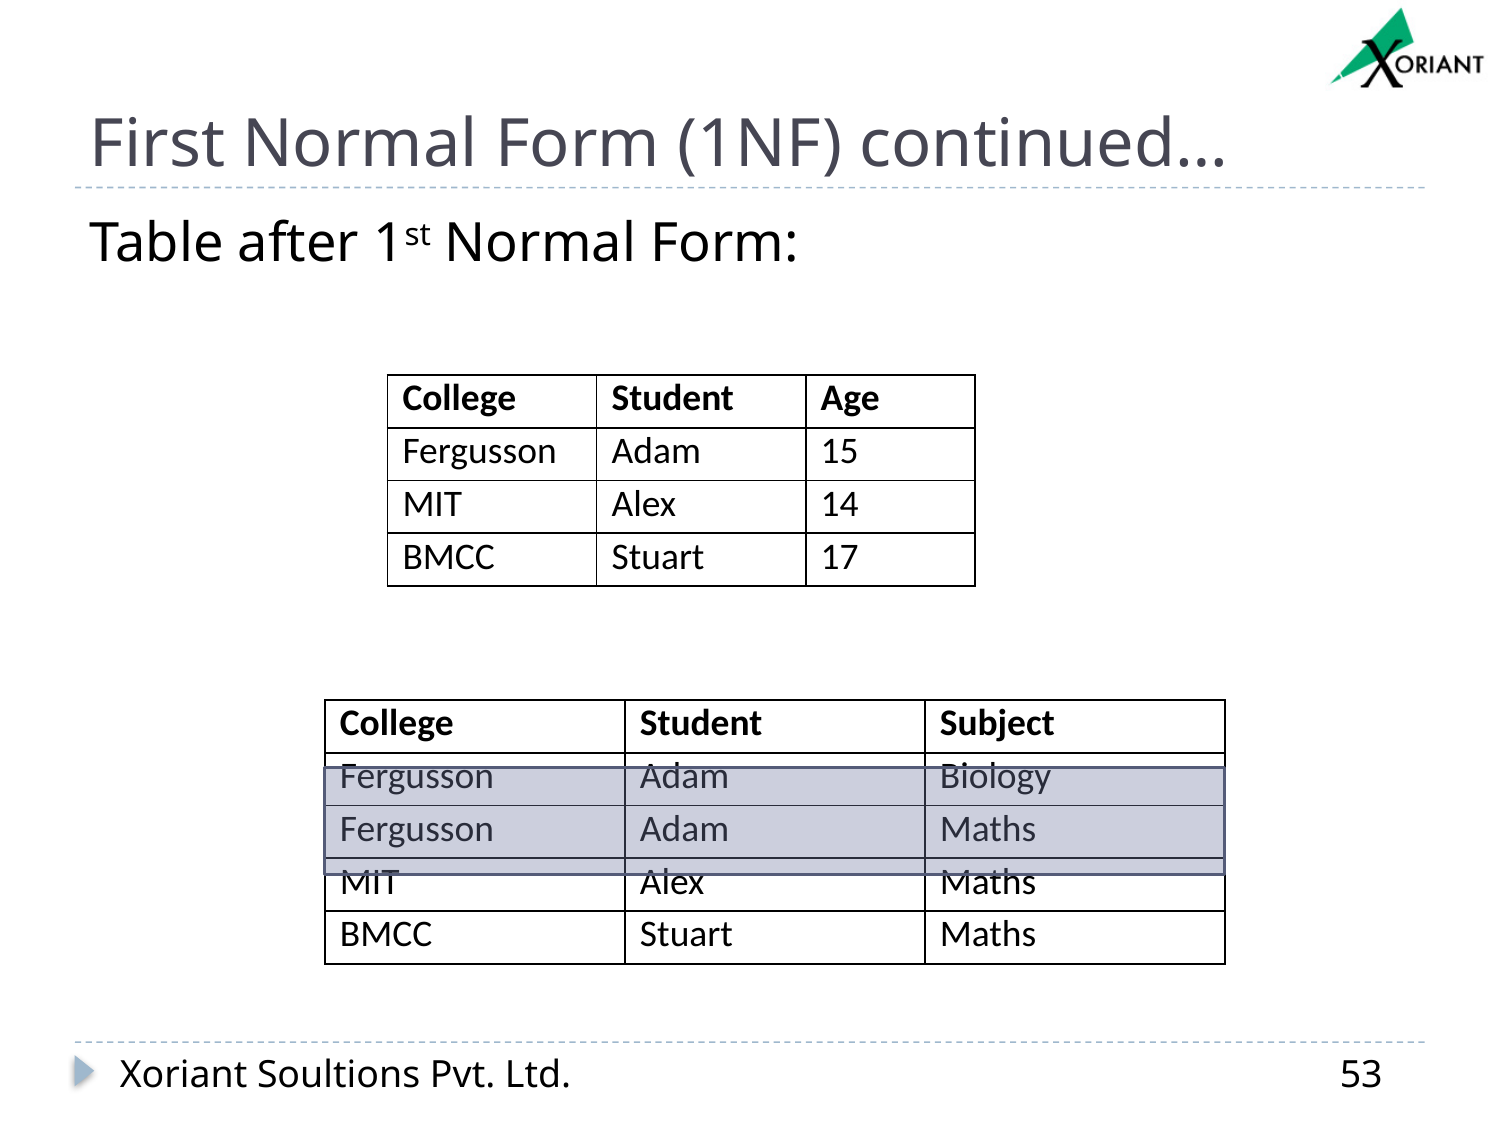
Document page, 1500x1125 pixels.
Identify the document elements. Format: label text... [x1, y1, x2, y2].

table_cell Adam [626, 754, 924, 766]
table_header College [326, 701, 624, 752]
table_cell Stuart [597, 534, 805, 585]
table_cell Maths [926, 876, 1224, 910]
list Table after 1st Normal Form: [75, 200, 1425, 675]
picture [1325, 0, 1500, 91]
table_header Age [807, 376, 974, 427]
table_header Student [597, 376, 805, 427]
table_cell Biology [926, 754, 1224, 766]
table_cell BMCC [326, 912, 624, 963]
slide_number 53 [1325, 1042, 1425, 1103]
table_cell 15 [807, 429, 974, 480]
title First Normal Form (1NF) continued… [75, 24, 1425, 188]
text_box [323, 766, 1226, 876]
table_header Subject [926, 701, 1224, 752]
table_cell 17 [807, 534, 974, 585]
table_cell Fergusson [388, 429, 596, 480]
table_cell Fergusson [326, 754, 624, 766]
table_cell MIT [326, 876, 624, 910]
table_cell Maths [926, 912, 1224, 963]
table_cell Adam [597, 429, 805, 480]
table_cell BMCC [388, 534, 596, 585]
table_cell Alex [626, 876, 924, 910]
table_cell Stuart [626, 912, 924, 963]
table_cell Alex [597, 481, 805, 532]
table_header Student [626, 701, 924, 752]
table_header College [388, 376, 596, 427]
footer Xoriant Soultions Pvt. Ltd. [105, 1042, 675, 1103]
table_cell 14 [807, 481, 974, 532]
table_cell MIT [388, 481, 596, 532]
